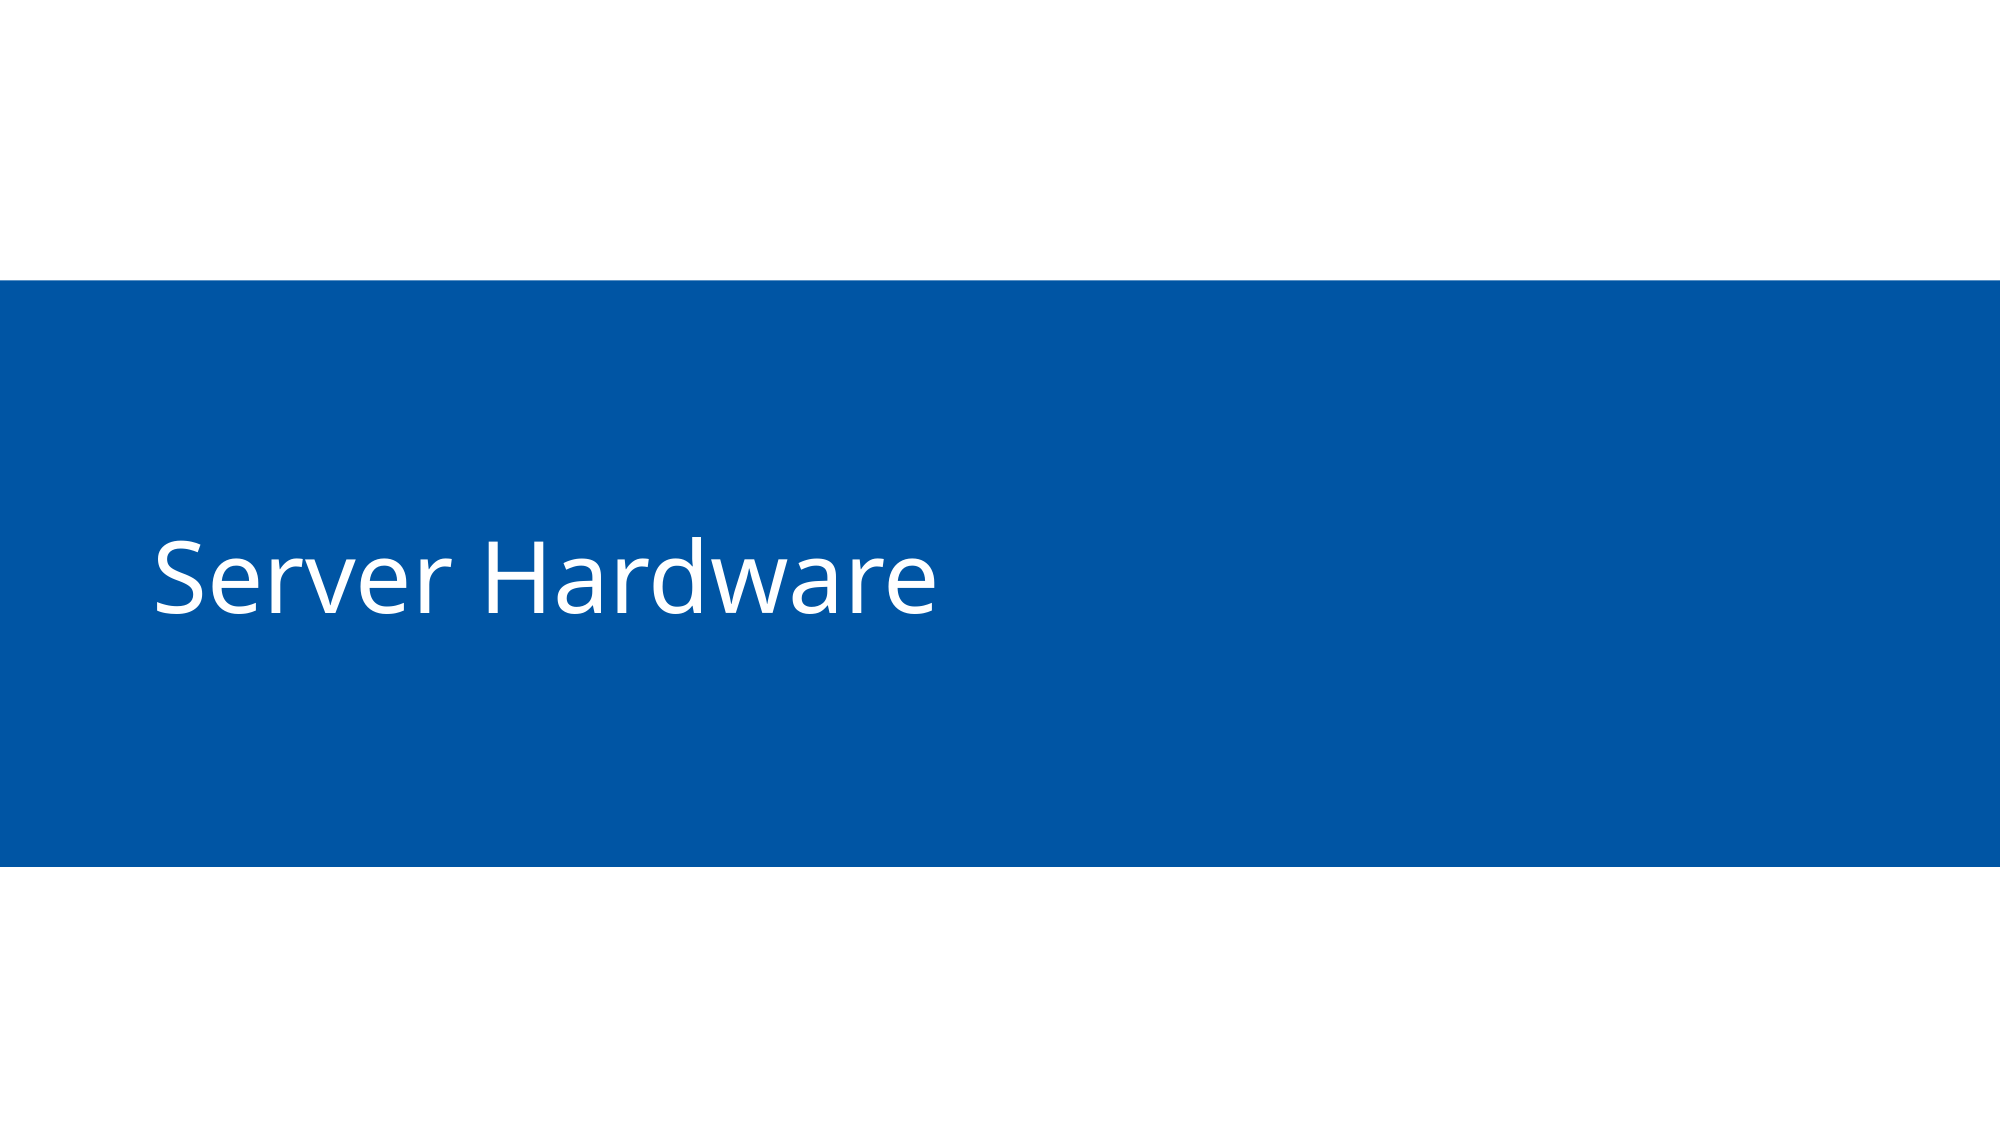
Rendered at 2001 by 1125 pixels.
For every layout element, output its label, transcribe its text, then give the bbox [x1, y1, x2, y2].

title Server Hardware [137, 394, 1863, 753]
